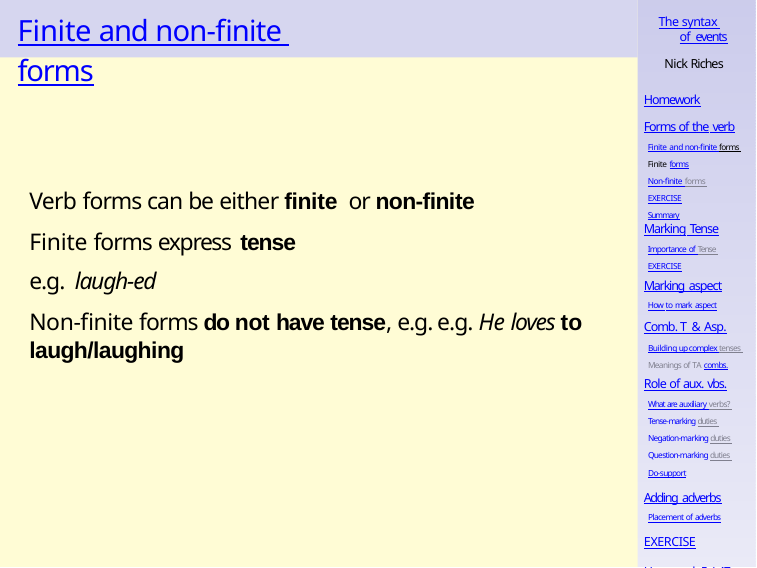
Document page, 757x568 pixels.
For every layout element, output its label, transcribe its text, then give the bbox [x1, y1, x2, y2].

text_box Forms of the verb Finite and non-finite forms Finite forms Non-finite forms EXERCISE Summary [641, 107, 749, 221]
text_box Nick Riches Homework [641, 53, 732, 107]
text_box Marking aspect How to mark aspect [641, 266, 731, 308]
picture [637, 0, 756, 567]
text_box Marking Tense Importance of Tense EXERCISE [641, 210, 728, 266]
text_box Verb forms can be either finite or non-finite Finite forms express tense e.g. laugh-ed Non-finite forms do not have tense, e.g. e.g. He loves to laugh/laughing [27, 170, 594, 363]
title Finite and non-finite forms [15, 9, 345, 108]
text_box The syntax of events [656, 13, 738, 46]
text_box Role of aux. vbs. What are auxiliary verbs? Tense-marking duties Negation-marking duties Question-marking duties Do-support Adding adverbs Placement of adverbs EXERCISE Homework 5 / 47 [641, 365, 745, 568]
text_box Comb. T & Asp. Building up complex tenses Meanings of TA combs. [641, 308, 751, 371]
text_box [0, 0, 638, 58]
